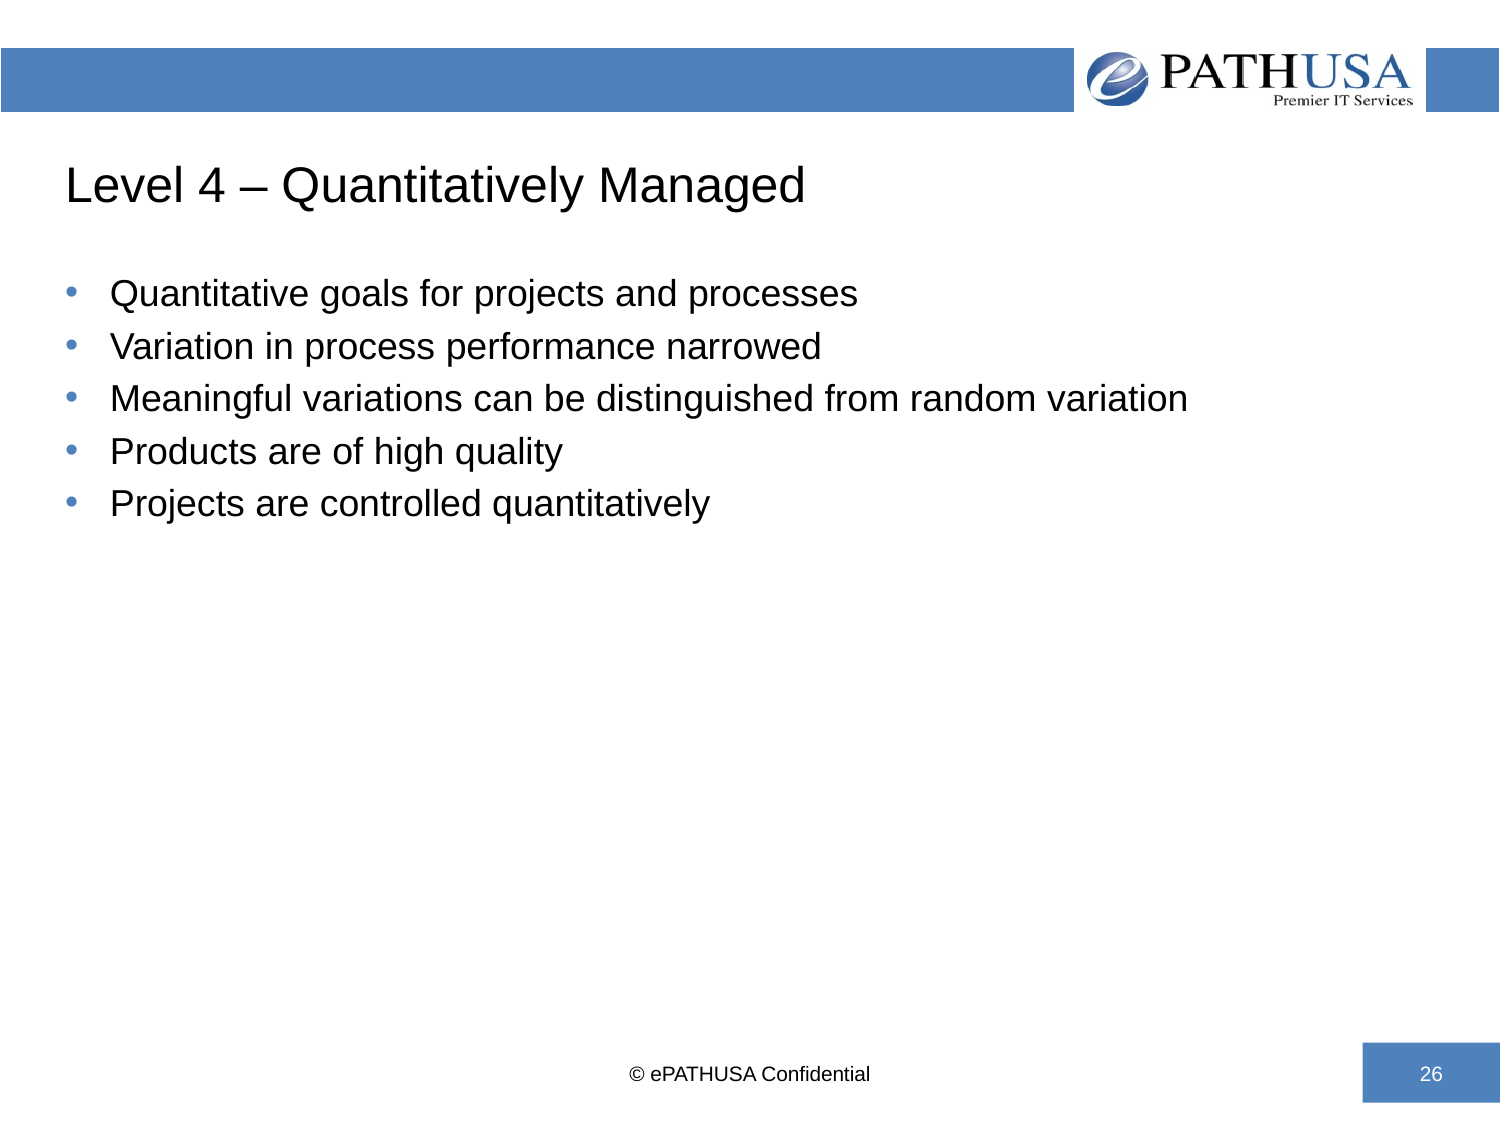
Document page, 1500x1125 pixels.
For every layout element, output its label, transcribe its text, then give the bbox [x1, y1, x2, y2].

slide_number 26 [1362, 1042, 1500, 1103]
list Quantitative goals for projects and processes Variation in process performance narrowed Meaningful variations can be distinguished from random variation Products are of high quality Projects are controlled quantitatively [50, 261, 1450, 1025]
footer © ePATHUSA Confidential [512, 1042, 988, 1103]
title Level 4 – Quantitatively Managed [50, 127, 1450, 238]
picture [1087, 52, 1413, 106]
